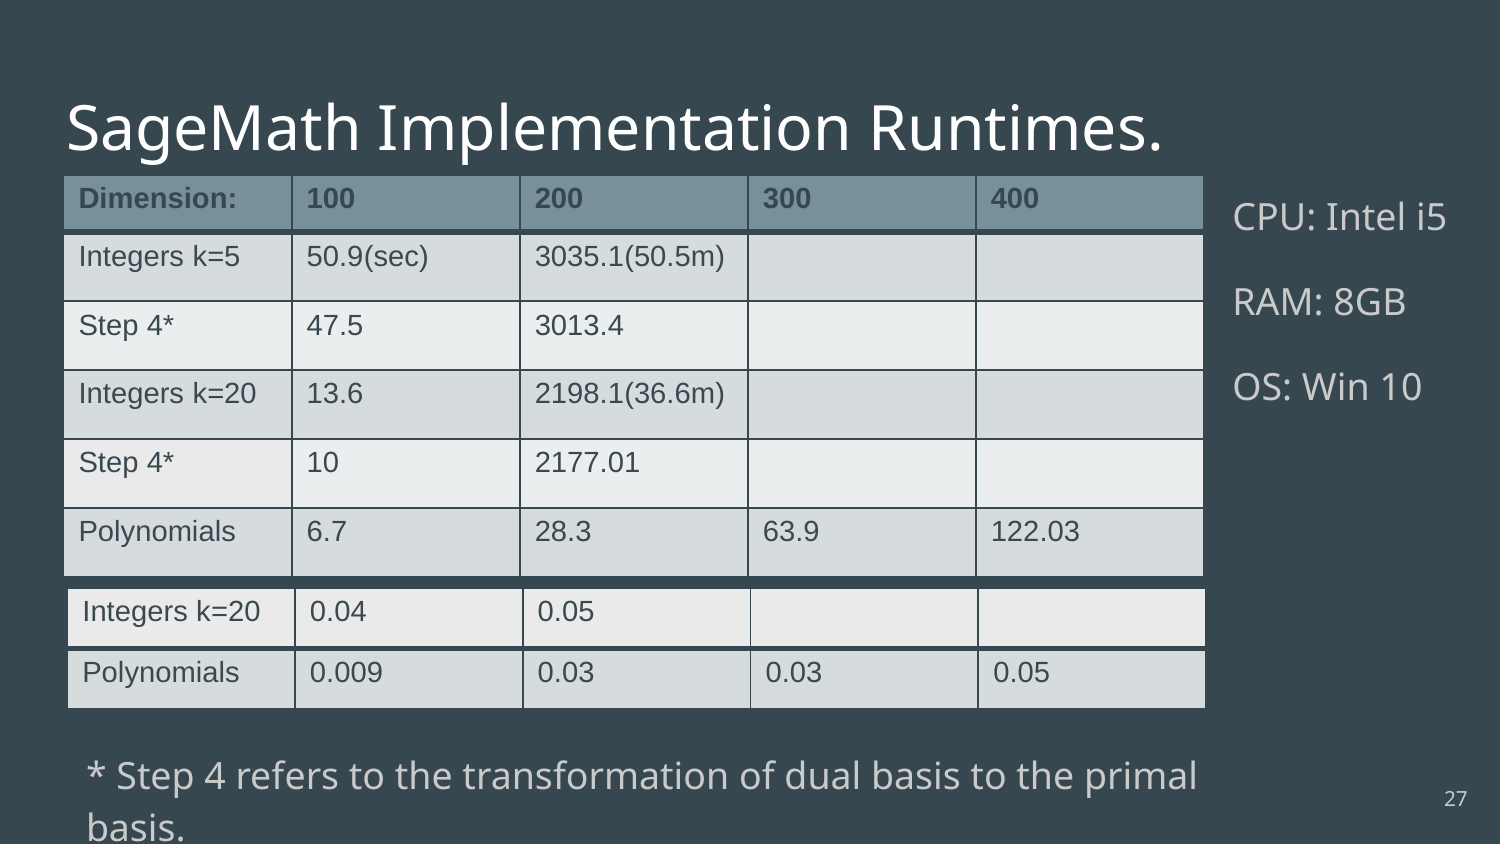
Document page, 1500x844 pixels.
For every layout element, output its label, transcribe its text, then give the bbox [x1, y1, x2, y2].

title SageMath Implementation Runtimes. [51, 72, 1449, 167]
table_cell Polynomials [68, 651, 294, 708]
table_cell 10 [293, 440, 519, 507]
table_cell 2177.01 [521, 440, 747, 507]
table_cell 6.7 [293, 509, 519, 576]
table_cell 0.03 [751, 651, 977, 708]
table_cell 63.9 [749, 509, 975, 576]
table_cell 13.6 [293, 371, 519, 438]
table_cell 50.9(sec) [293, 235, 519, 300]
table_header 400 [977, 176, 1203, 229]
table_cell 0.05 [979, 651, 1205, 708]
table_cell [749, 371, 975, 438]
table_header 300 [749, 176, 975, 229]
table_cell Step 4* [64, 440, 291, 507]
table_header 0.05 [524, 589, 750, 646]
table_header Integers k=20 [68, 589, 294, 646]
table_cell Integers k=20 [64, 371, 291, 438]
table_cell 122.03 [977, 509, 1203, 576]
table_cell [977, 235, 1203, 300]
table_header 0.04 [296, 589, 522, 646]
table_header 200 [521, 176, 747, 229]
table_cell 47.5 [293, 302, 519, 369]
table_cell 2198.1(36.6m) [521, 371, 747, 438]
list * Step 4 refers to the transformation of dual basis to the primal basis. [71, 730, 1218, 809]
table_cell Step 4* [64, 302, 291, 369]
table_cell 3035.1(50.5m) [521, 235, 747, 300]
table_cell [977, 440, 1203, 507]
table_cell [977, 371, 1203, 438]
slide_number 27 [1392, 767, 1483, 833]
table_cell [977, 302, 1203, 369]
table_cell Polynomials [64, 509, 291, 576]
table_cell [749, 235, 975, 300]
table_header [751, 589, 977, 646]
table_cell [749, 302, 975, 369]
table_cell [749, 440, 975, 507]
table_cell 3013.4 [521, 302, 747, 369]
table_cell 0.03 [524, 651, 750, 708]
table_header [979, 589, 1205, 646]
table_cell Integers k=5 [64, 235, 291, 300]
text_box CPU: Intel i5 RAM: 8GB OS: Win 10 [1217, 171, 1481, 749]
table_header Dimension: [64, 176, 291, 229]
table_cell 0.009 [296, 651, 522, 708]
table_cell 28.3 [521, 509, 747, 576]
table_header 100 [293, 176, 519, 229]
